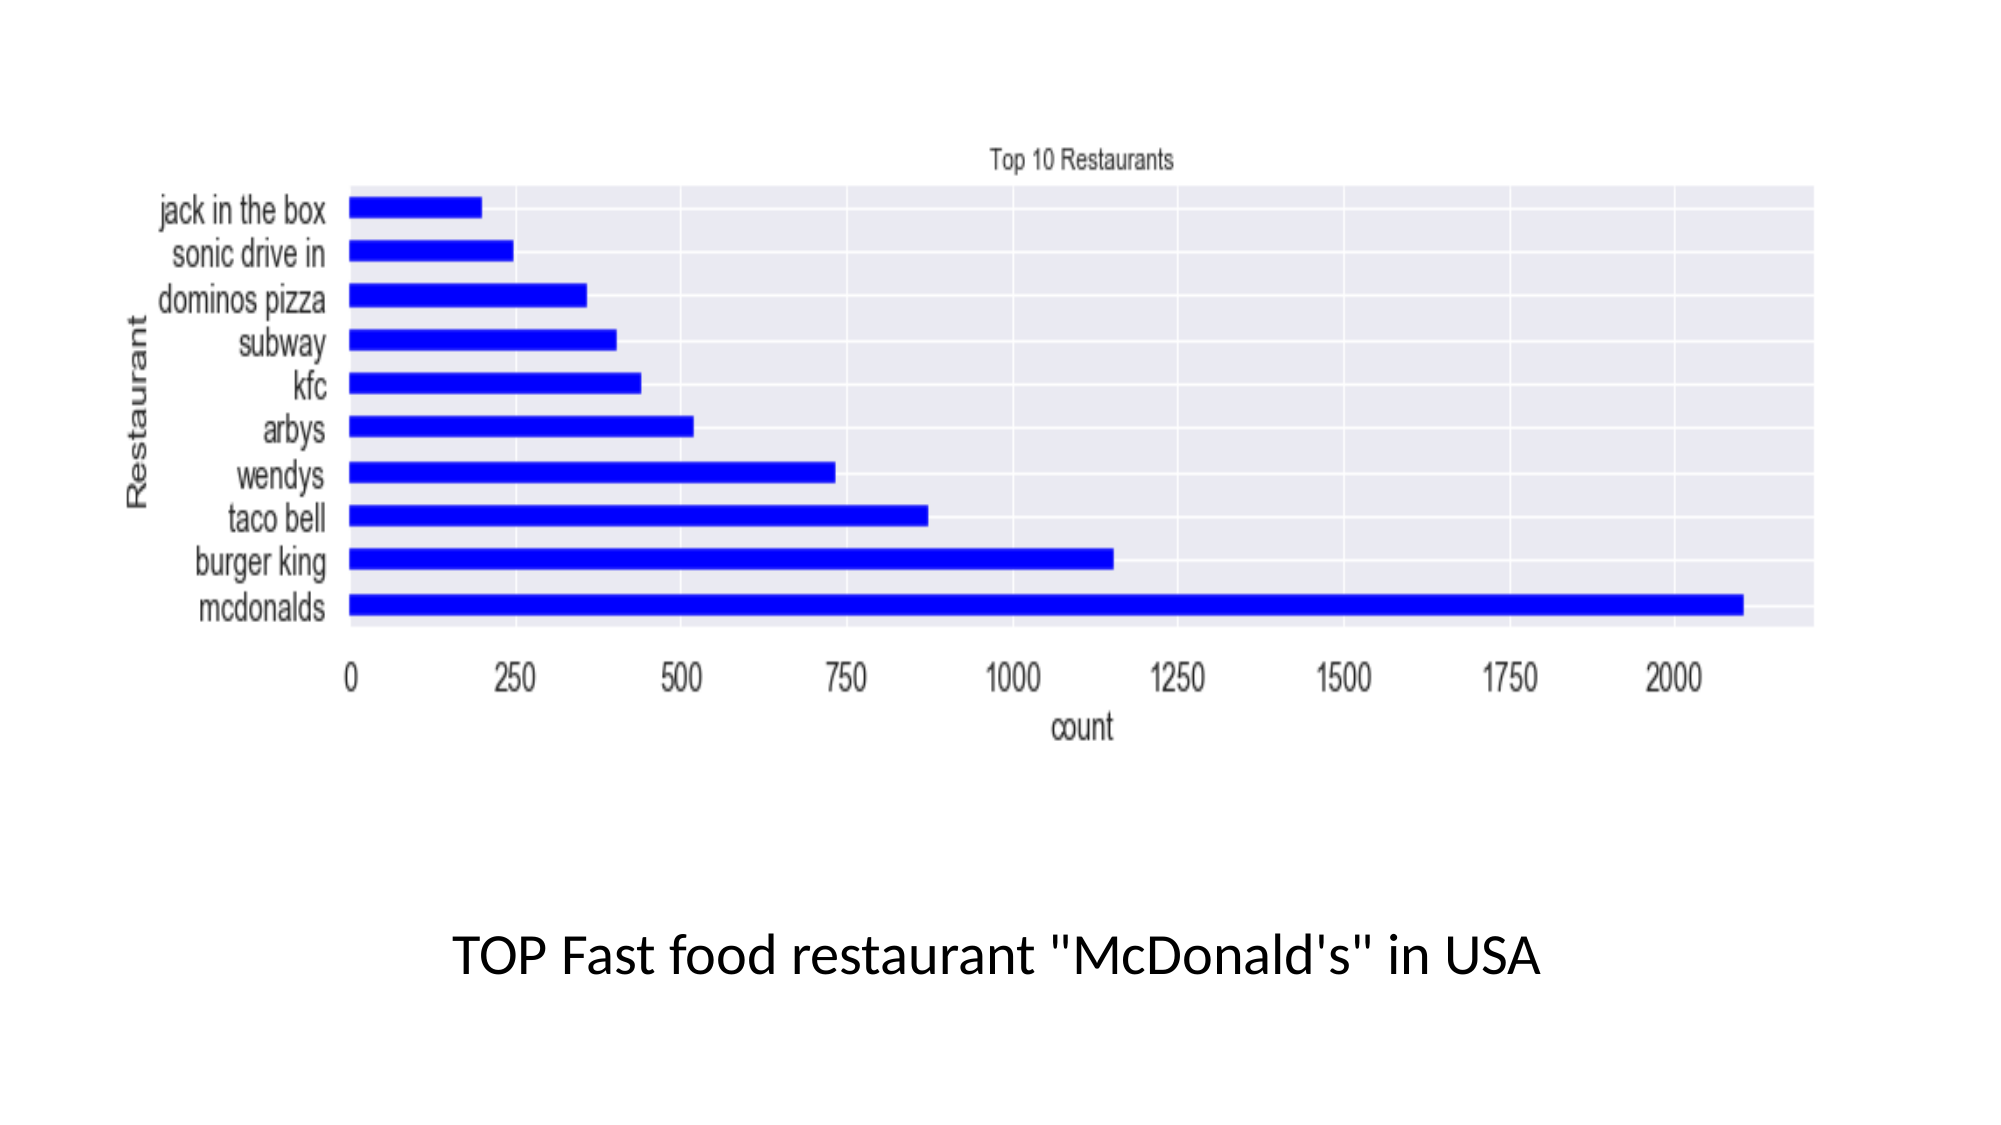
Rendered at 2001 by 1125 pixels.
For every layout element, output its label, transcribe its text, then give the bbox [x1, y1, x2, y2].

picture [115, 130, 1837, 768]
text_box TOP Fast food restaurant "McDonald's" in USA [438, 908, 1741, 994]
